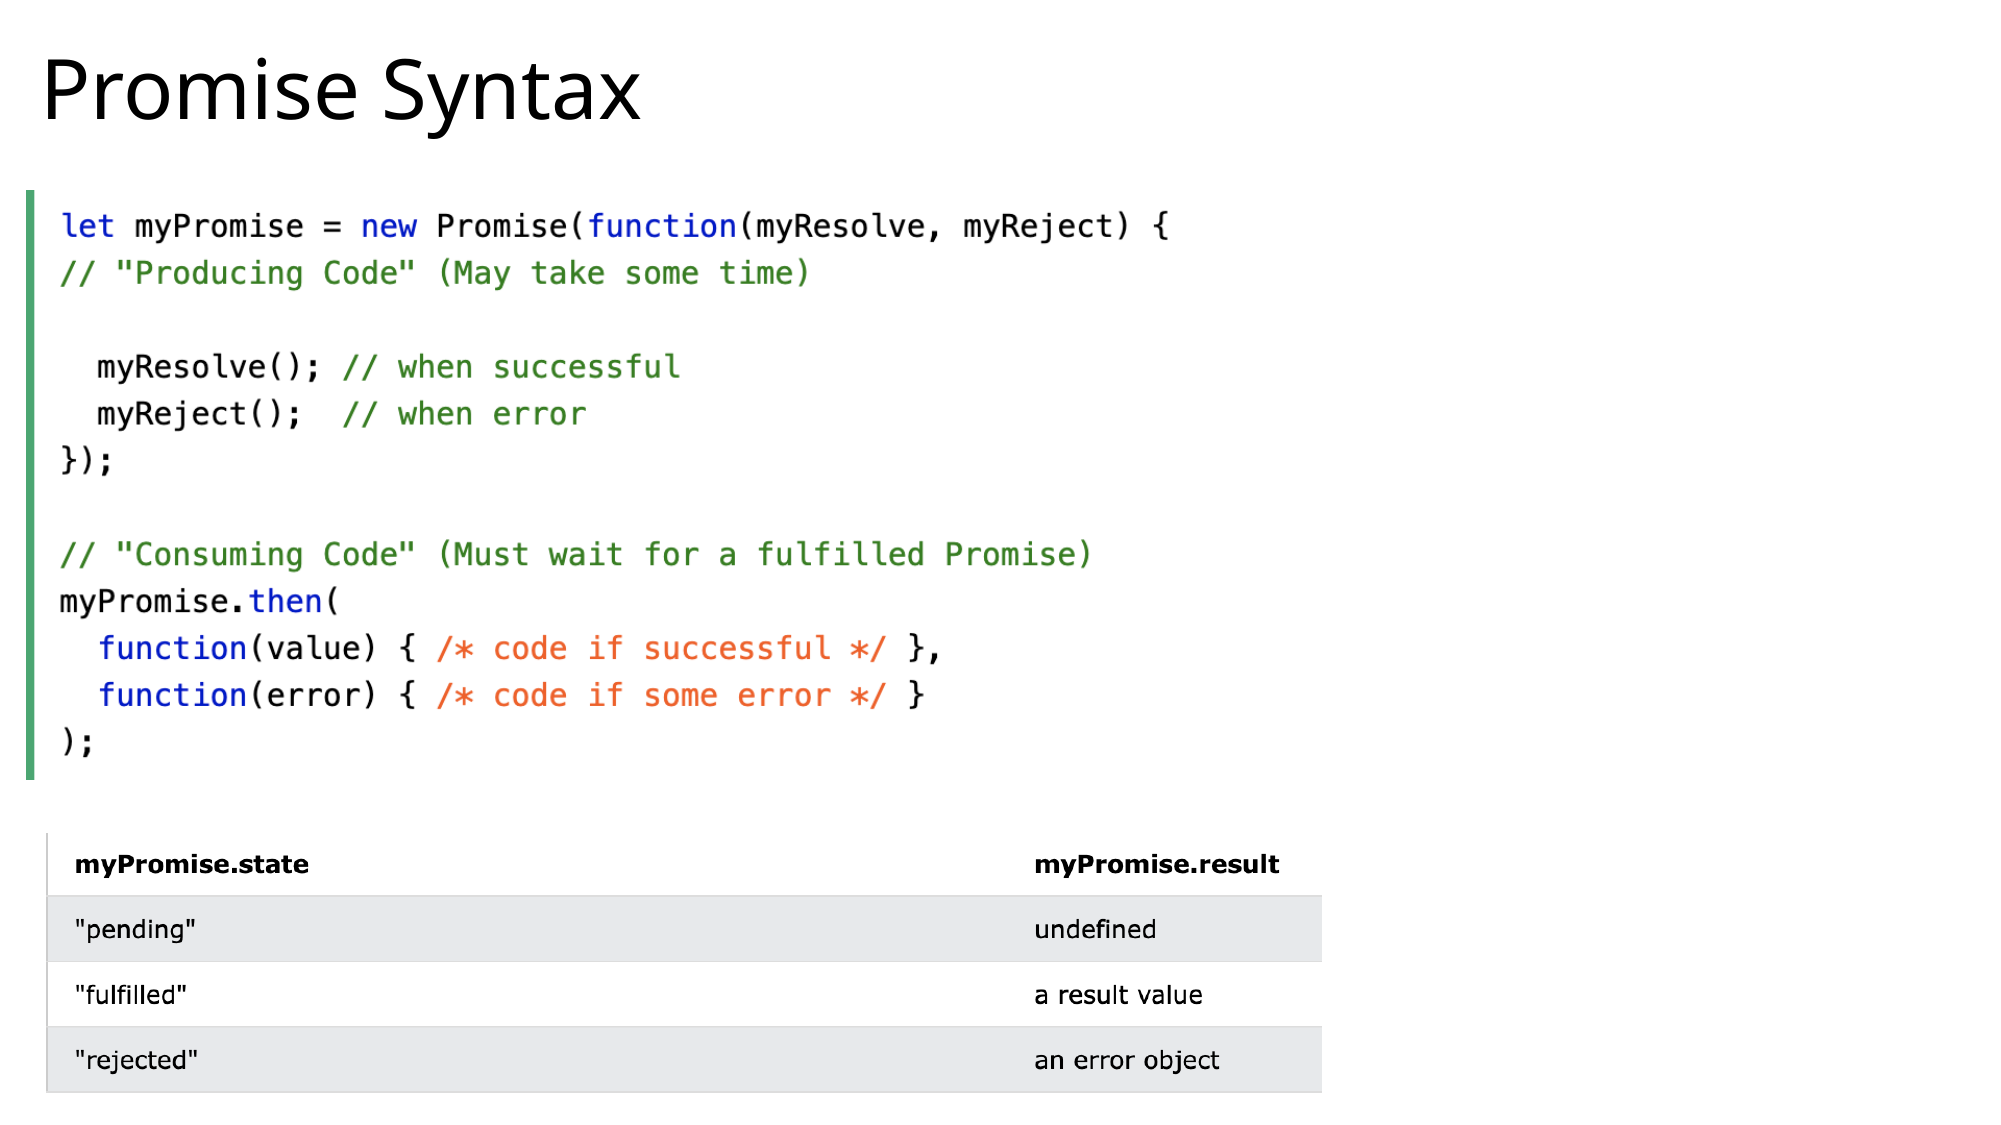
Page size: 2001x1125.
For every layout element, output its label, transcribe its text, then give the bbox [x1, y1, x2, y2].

picture [26, 190, 1277, 780]
text_box Promise Syntax [26, 28, 658, 189]
picture [46, 833, 1322, 1104]
